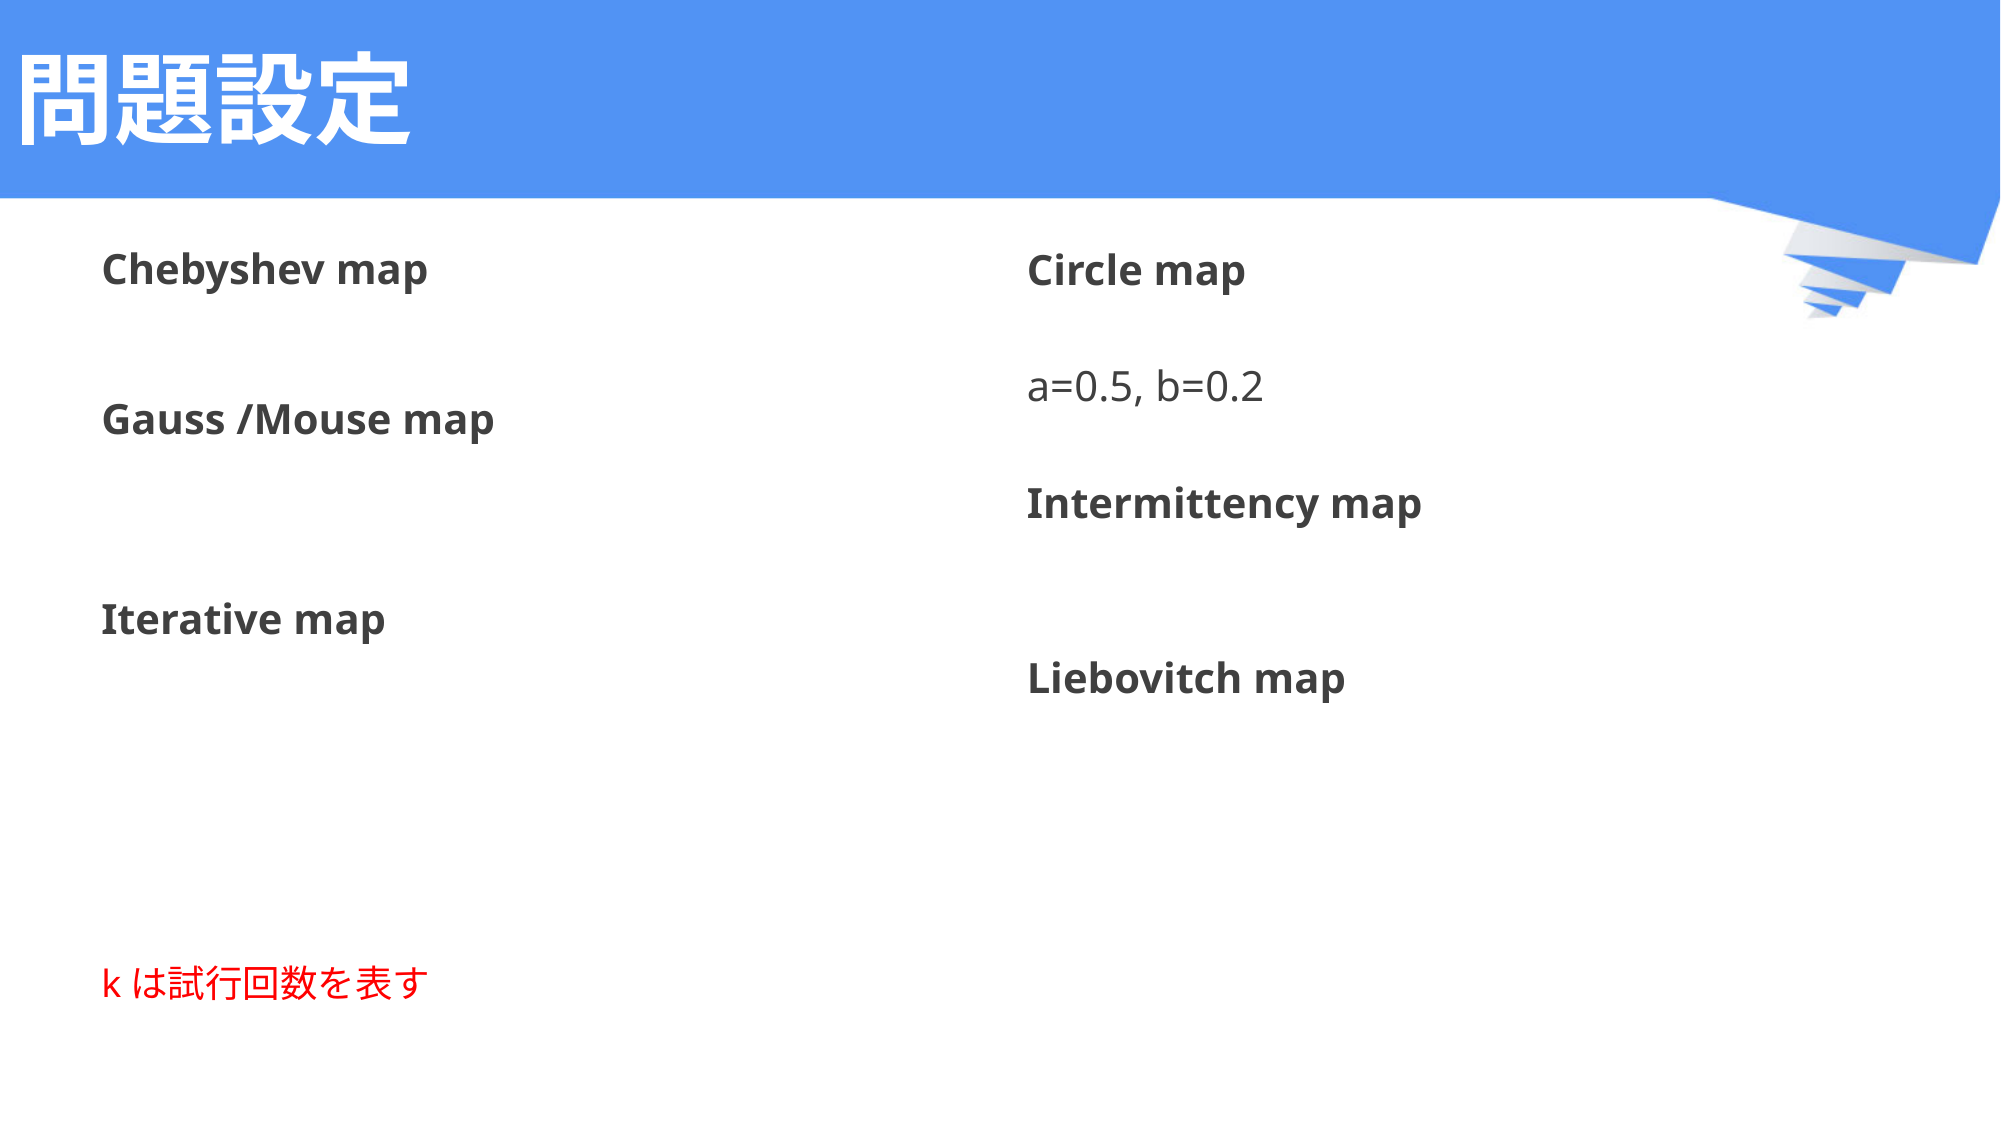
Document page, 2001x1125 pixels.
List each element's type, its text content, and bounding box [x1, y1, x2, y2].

picture [0, 0, 2001, 1125]
title 問題設定 [0, 0, 2000, 194]
text_box kは試行回数を表す [86, 952, 699, 1013]
